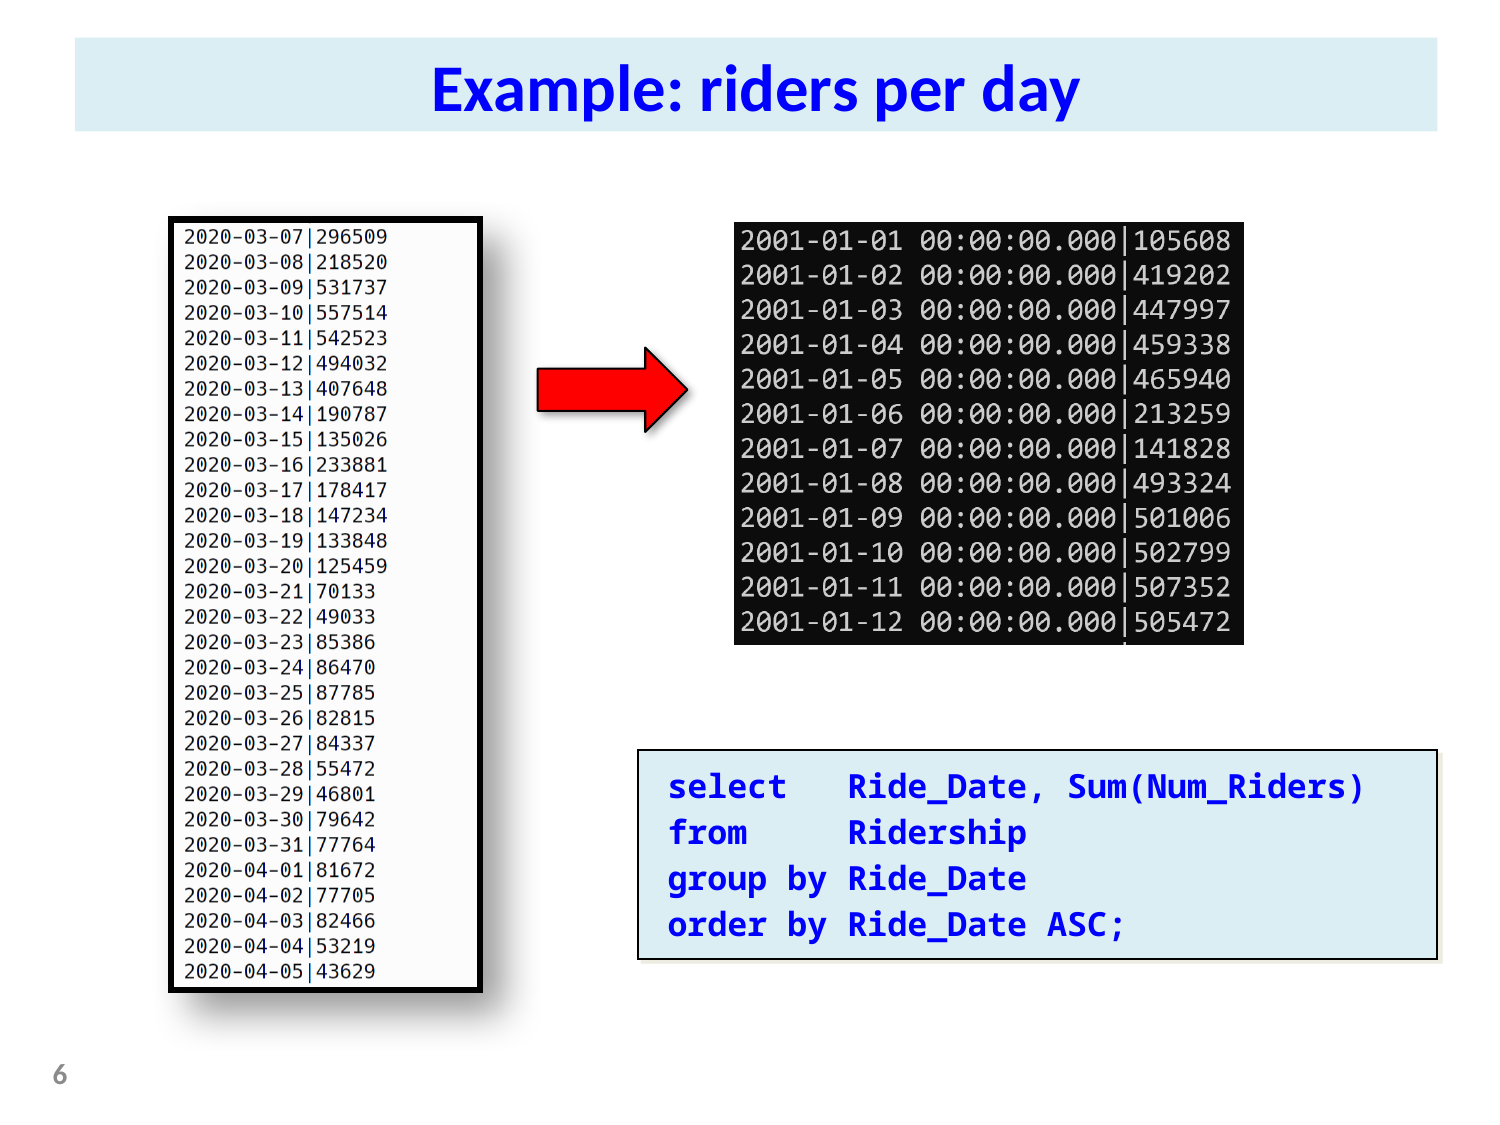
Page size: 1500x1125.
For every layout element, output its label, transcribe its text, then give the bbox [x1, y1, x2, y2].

text_box Example: riders per day [74, 37, 1438, 132]
picture [733, 222, 1245, 645]
text_box select Ride_Date, Sum(Num_Riders) from Ridership group by Ride_Date order by Ride_Date ASC; [637, 749, 1438, 959]
picture [173, 222, 477, 987]
text_box [535, 345, 690, 434]
slide_number 6 [37, 1042, 138, 1103]
